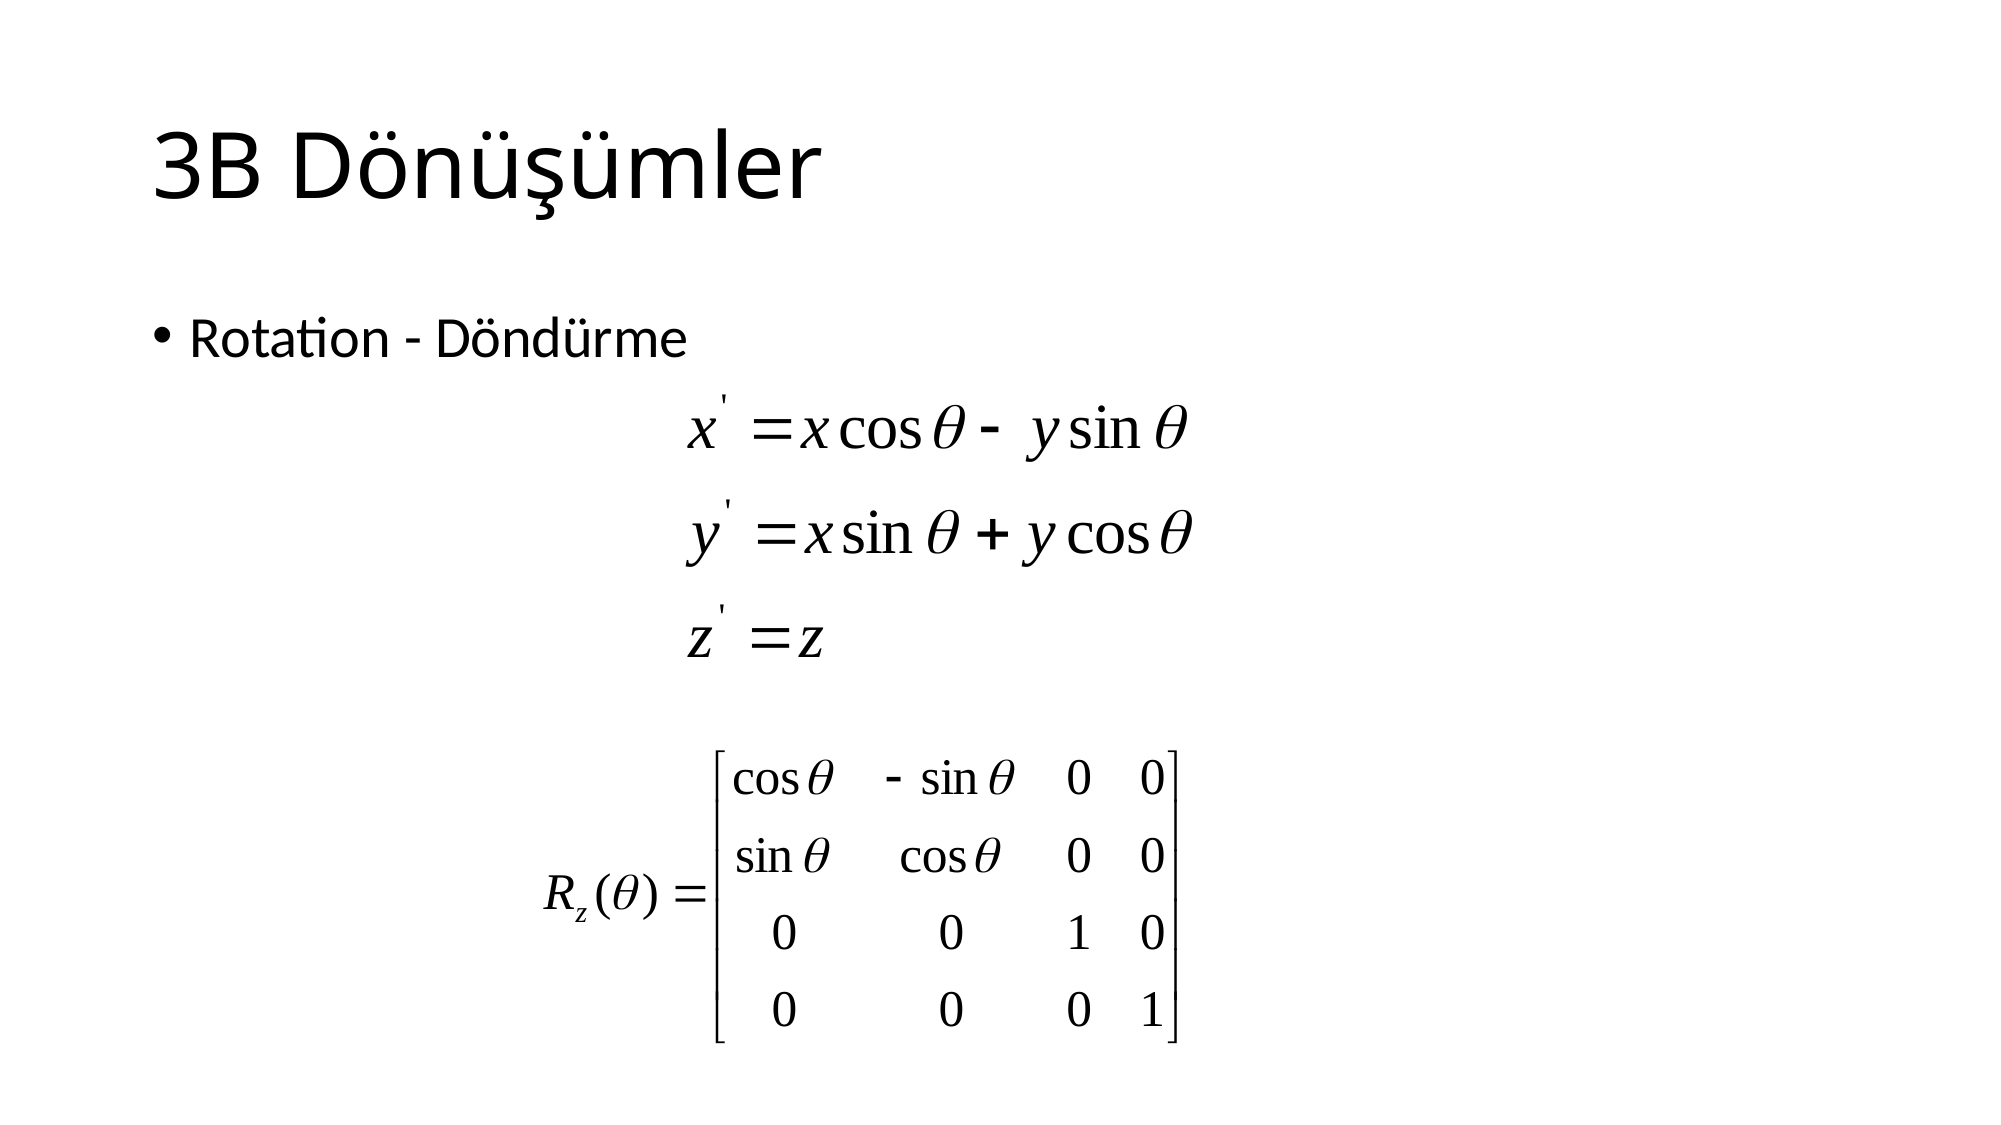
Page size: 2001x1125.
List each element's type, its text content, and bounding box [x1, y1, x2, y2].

list Rotation - Döndürme [137, 299, 1863, 1014]
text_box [675, 376, 1208, 672]
title 3B Dönüşümler [137, 59, 1863, 278]
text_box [534, 742, 1196, 1052]
